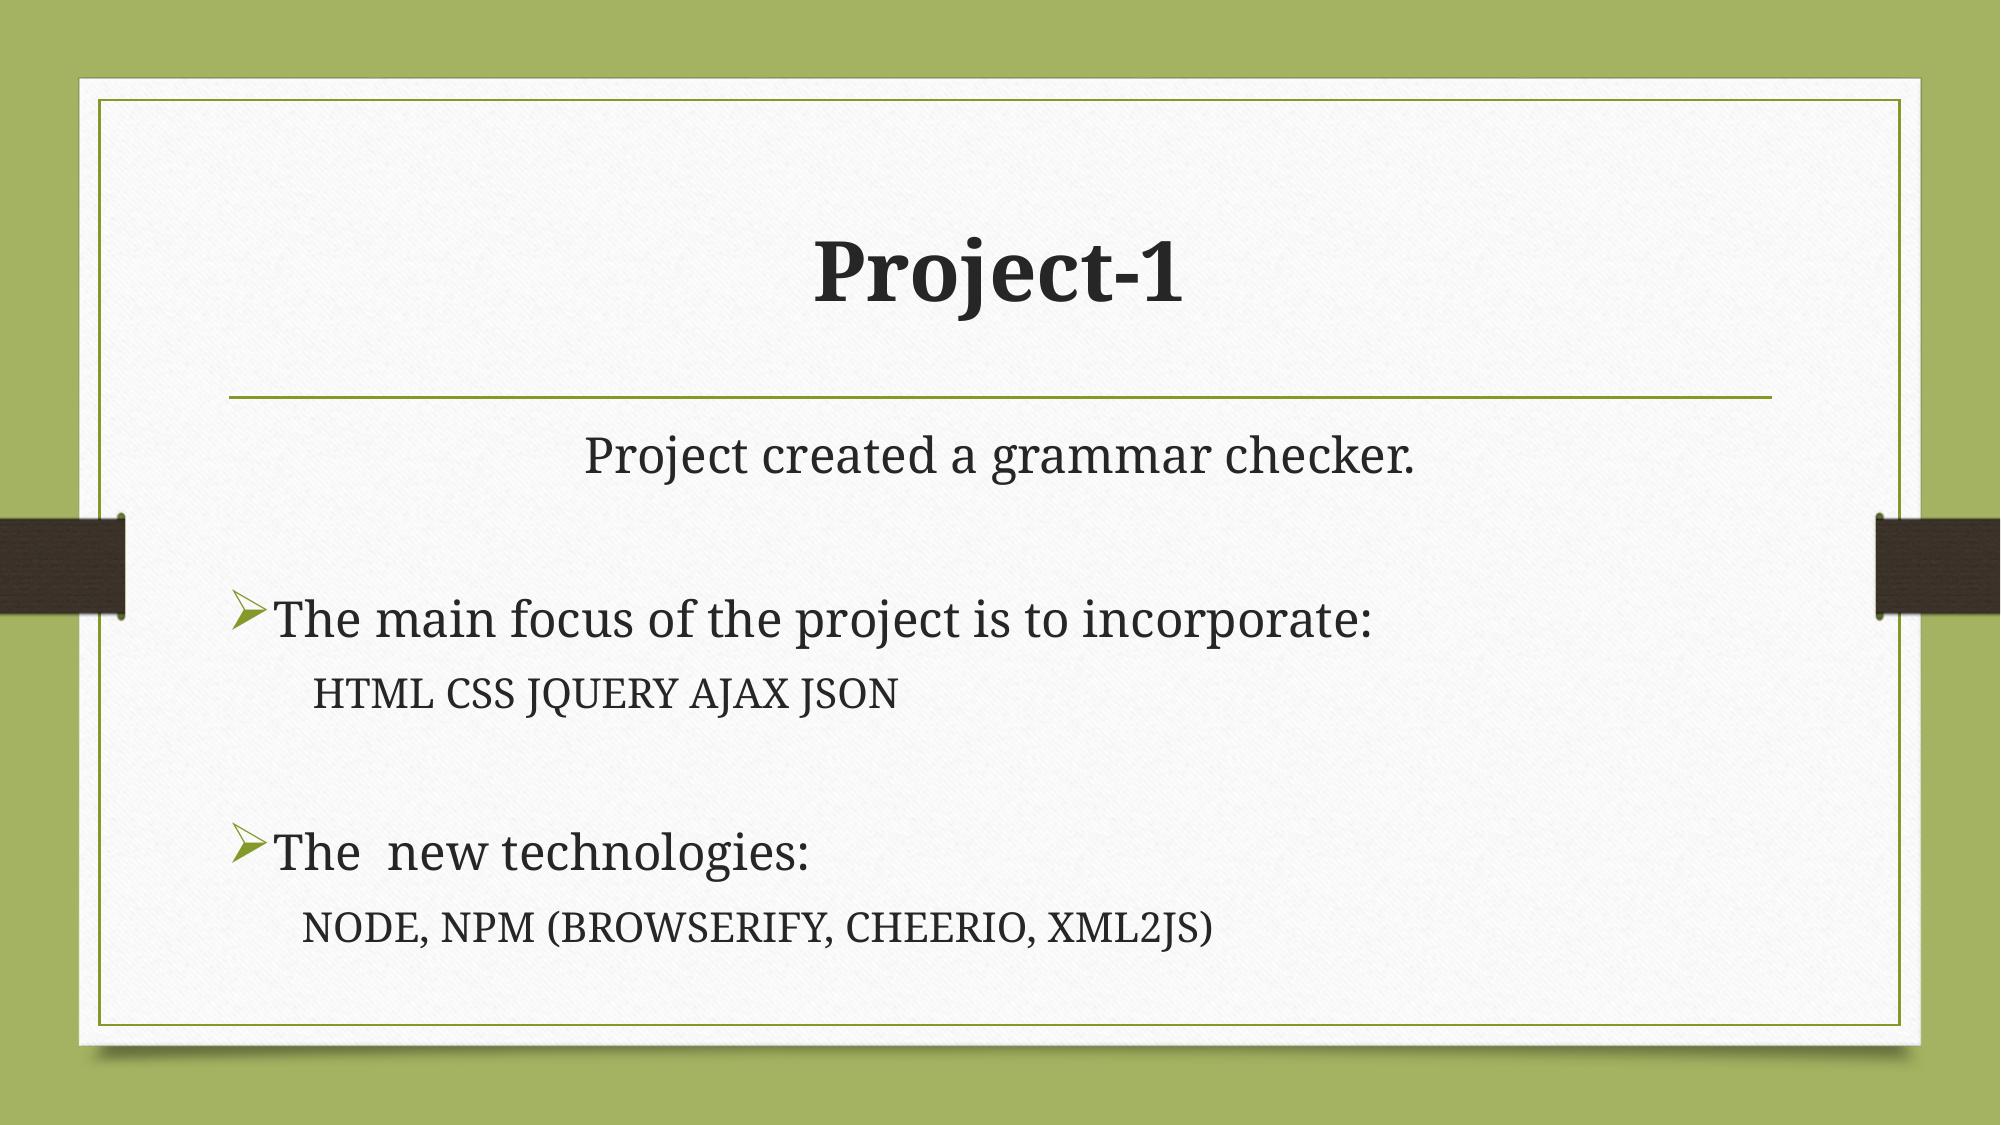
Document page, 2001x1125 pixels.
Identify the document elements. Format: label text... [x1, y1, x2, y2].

picture [0, 0, 2001, 1125]
title Project-1 [212, 161, 1788, 335]
list Project created a grammar checker. The main focus of the project is to incorporate: HTML CSS JQUERY AJAX JSON The new technologies: NODE, NPM (BROWSERIFY, CHEERIO, XML2JS) [212, 335, 1788, 964]
